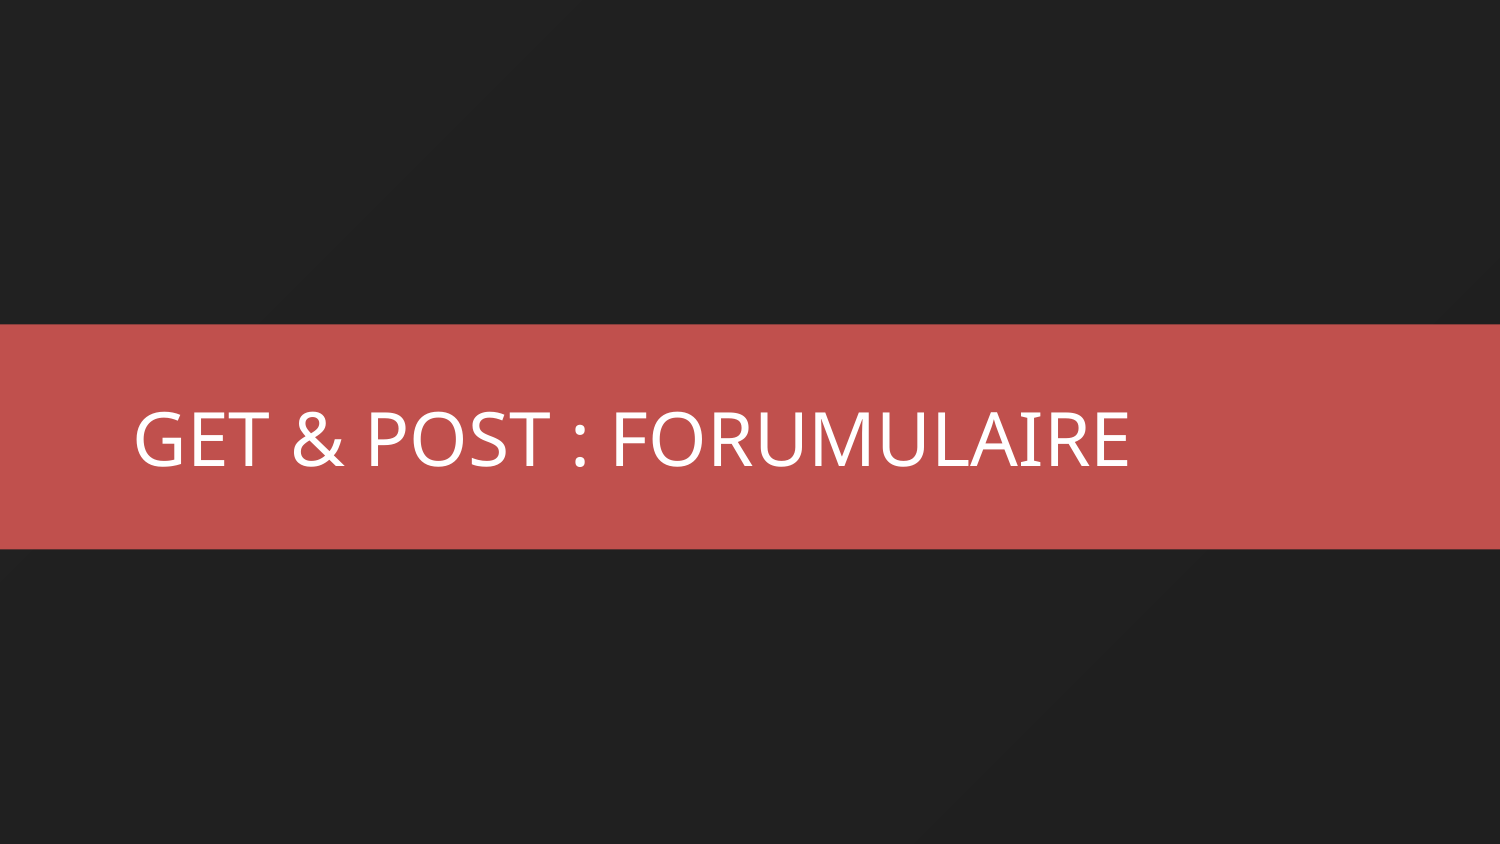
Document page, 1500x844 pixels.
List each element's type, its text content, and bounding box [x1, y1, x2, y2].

text_box GET & POST : FORUMULAIRE [0, 322, 1500, 551]
